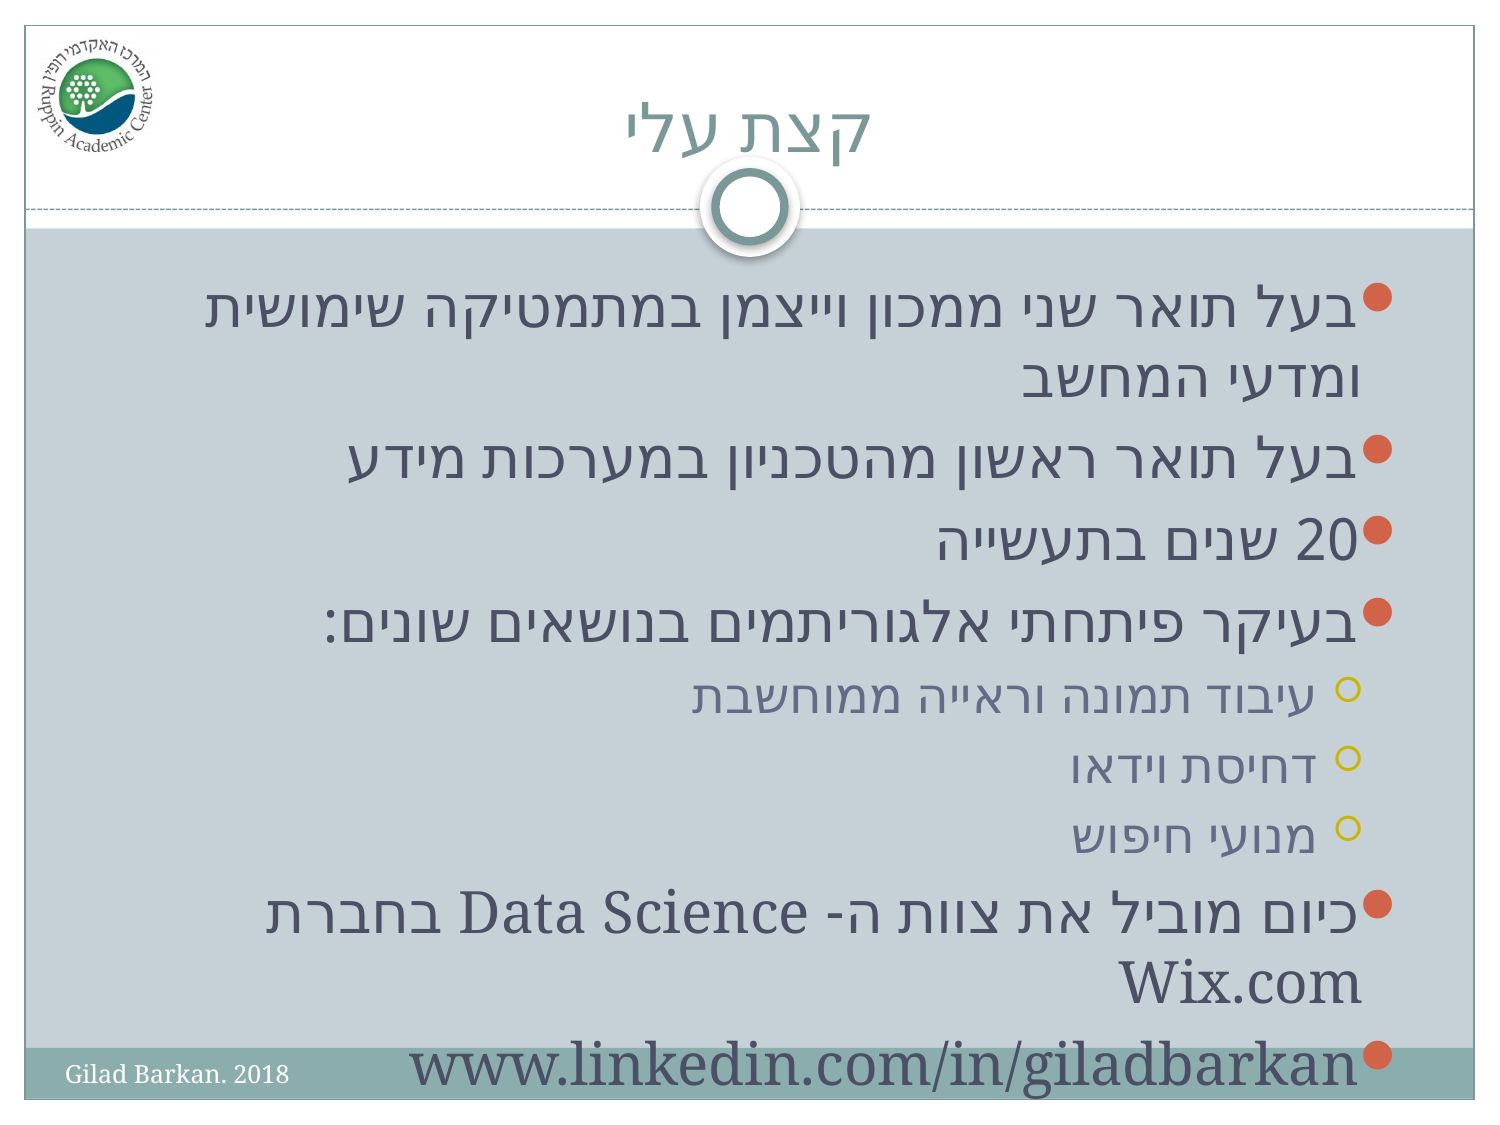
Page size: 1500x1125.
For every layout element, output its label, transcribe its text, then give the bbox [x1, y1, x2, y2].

footer Gilad Barkan. 2018 [50, 1051, 638, 1112]
list בעל תואר שני ממכון וייצמן במתמטיקה שימושית ומדעי המחשב בעל תואר ראשון מהטכניון במערכות מידע 20 שנים בתעשייה בעיקר פיתחתי אלגוריתמים בנושאים שונים: עיבוד תמונה וראייה ממוחשבת דחיסת וידאו מנועי חיפוש כיום מוביל את צוות ה- Data Science בחברת Wix.com www.linkedin.com/in/giladbarkan [53, 261, 1424, 1012]
title קצת עלי [75, 38, 1425, 174]
text_box [94, 278, 1445, 988]
picture [29, 30, 160, 161]
